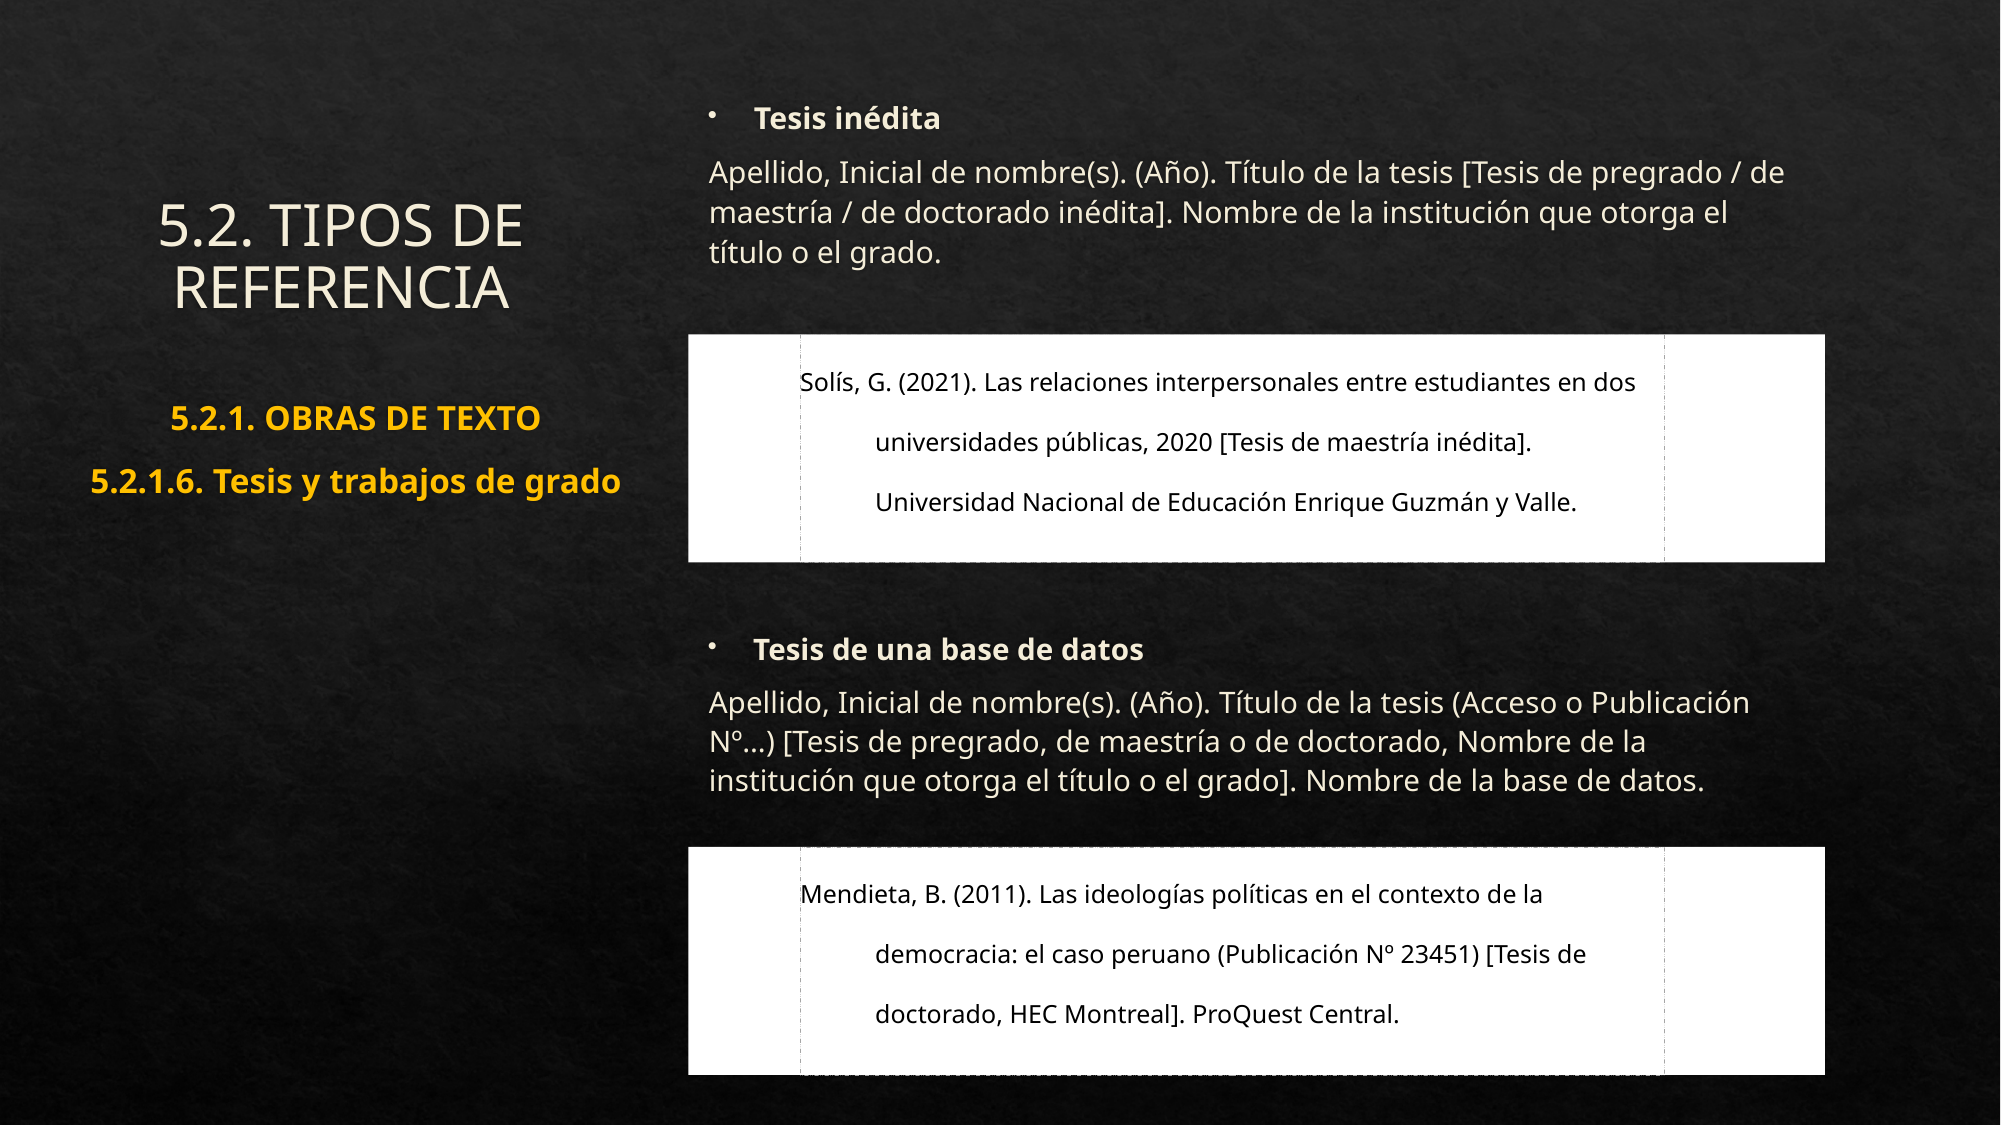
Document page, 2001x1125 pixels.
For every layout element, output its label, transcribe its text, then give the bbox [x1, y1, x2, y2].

text_box Tesis de una base de datos Apellido, Inicial de nombre(s). (Año). Título de la tesis (Acceso o Publicación Nº…) [Tesis de pregrado, de maestría o de doctorado, Nombre de la institución que otorga el título o el grado]. Nombre de la base de datos. [688, 619, 1800, 809]
list 5.2.1. OBRAS DE TEXTO 5.2.1.6. Tesis y trabajos de grado [52, 385, 661, 881]
title 5.2. TIPOS DE REFERENCIA [37, 140, 646, 330]
list Tesis inédita Apellido, Inicial de nombre(s). (Año). Título de la tesis [Tesis de pregrado / de maestría / de doctorado inédita]. Nombre de la institución que otorga el título o el grado. [688, 88, 1800, 277]
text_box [688, 841, 1826, 1076]
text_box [688, 328, 1826, 563]
